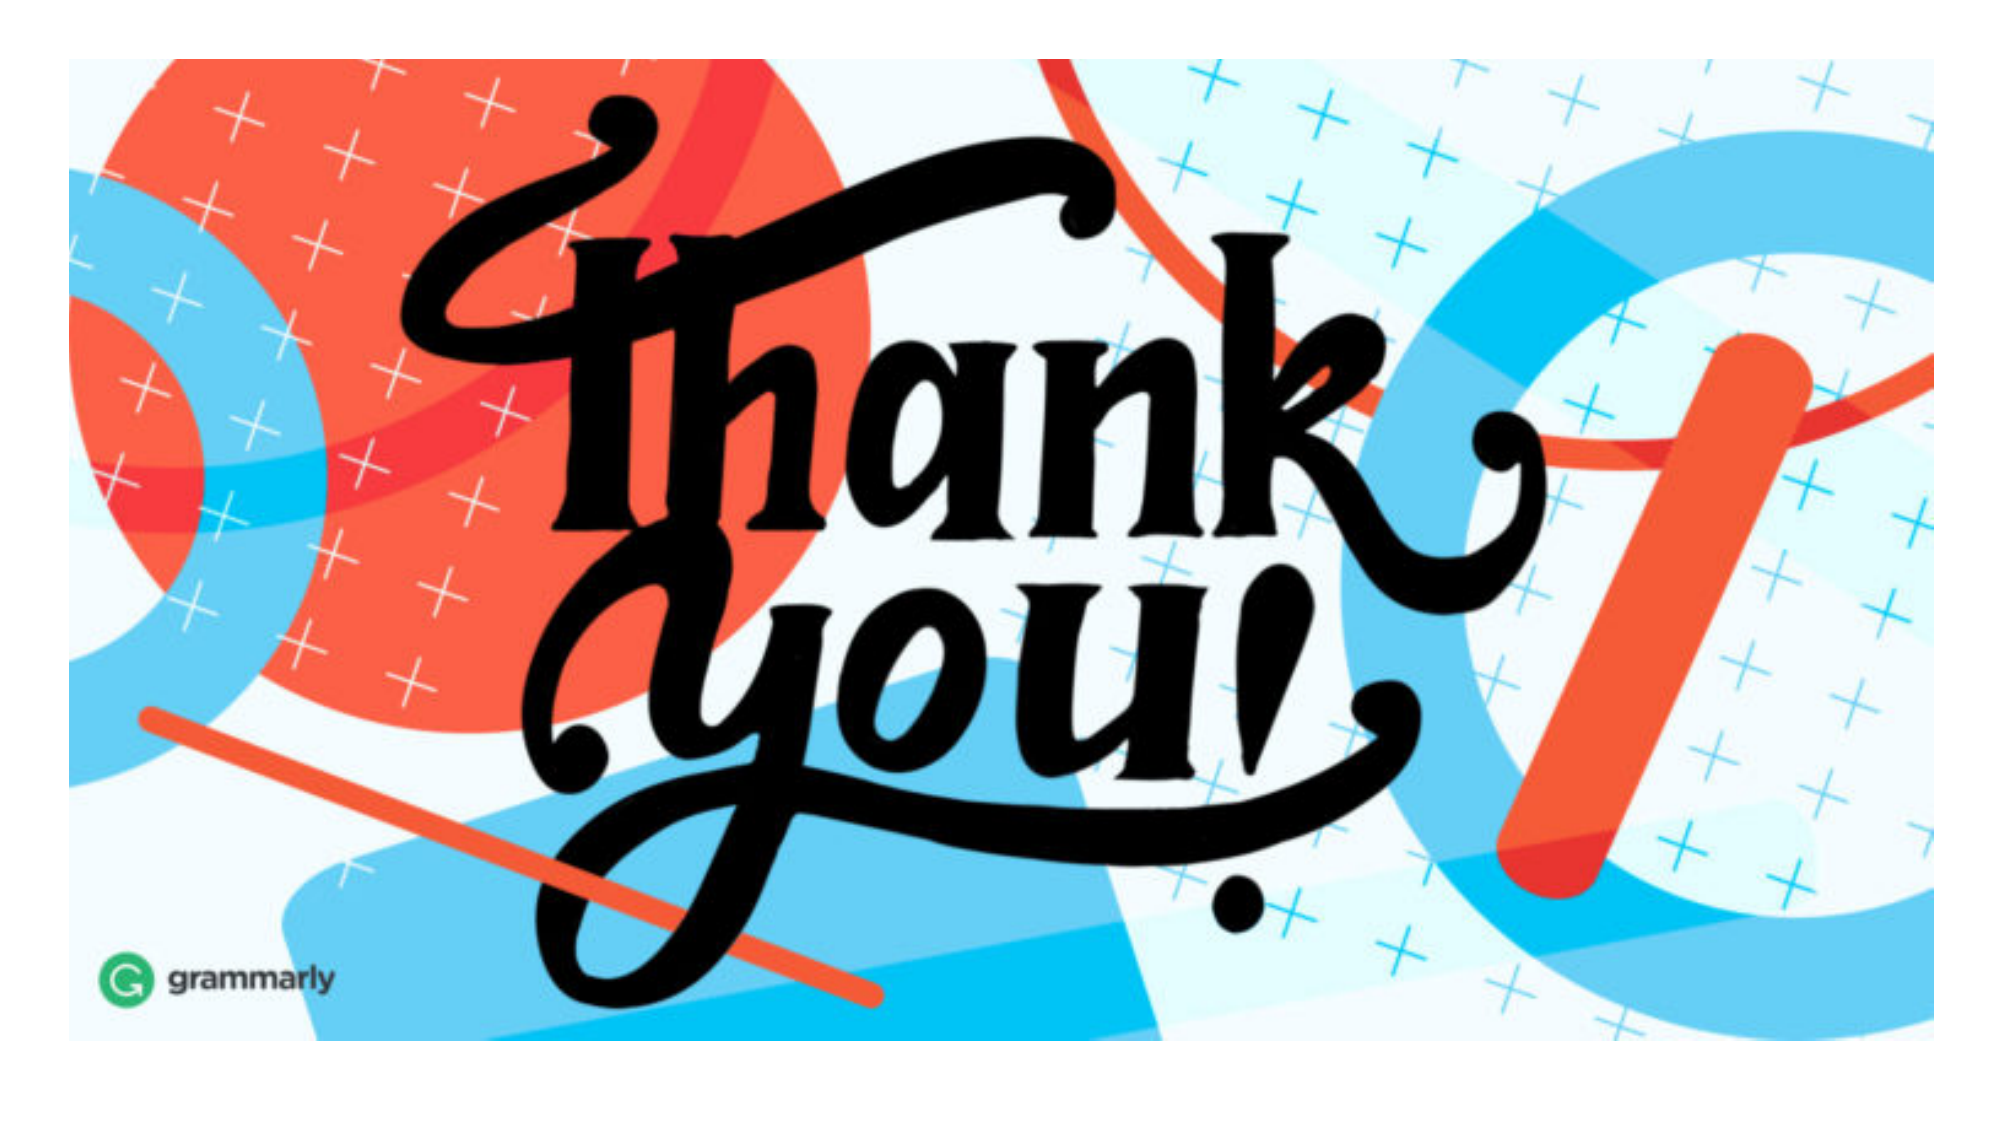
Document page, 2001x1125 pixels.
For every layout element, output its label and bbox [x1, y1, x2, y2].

list [68, 58, 1934, 1041]
